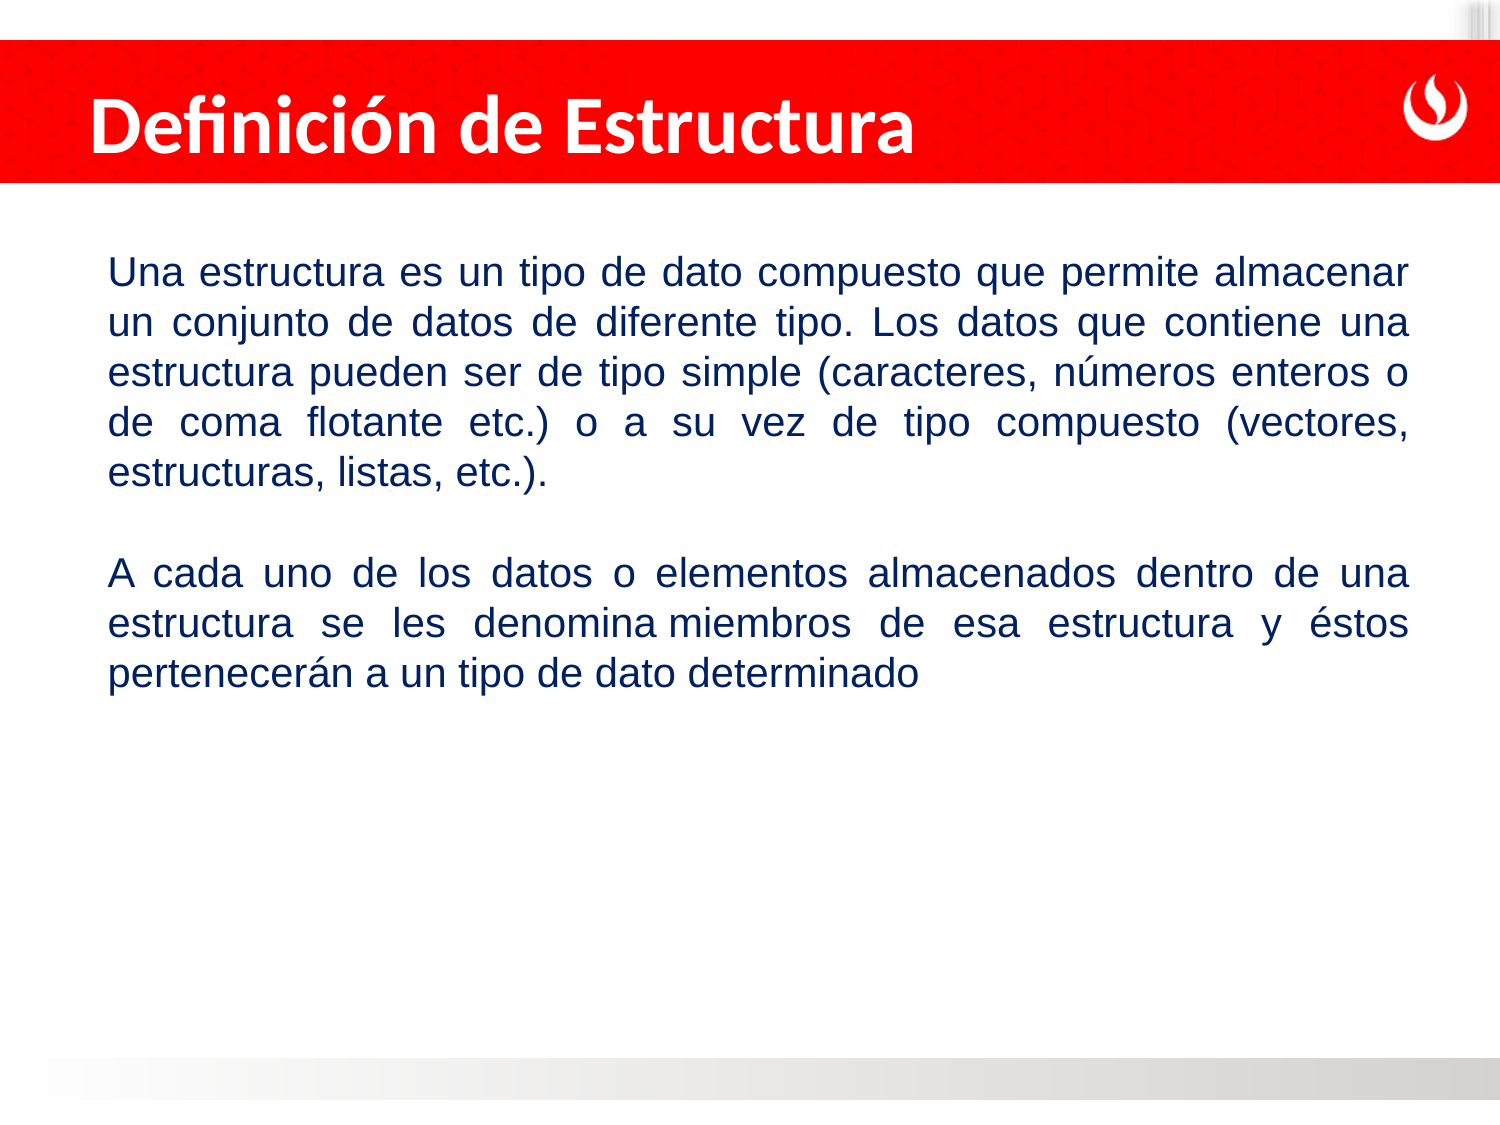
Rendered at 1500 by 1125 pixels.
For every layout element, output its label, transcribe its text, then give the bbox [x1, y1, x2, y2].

picture [0, 40, 1500, 183]
list Una estructura es un tipo de dato compuesto que permite almacenar un conjunto de datos de diferente tipo. Los datos que contiene una estructura pueden ser de tipo simple (caracteres, números enteros o de coma flotante etc.) o a su vez de tipo compuesto (vectores, estructuras, listas, etc.). A cada uno de los datos o elementos almacenados dentro de una estructura se les denomina miembros de esa estructura y éstos pertenecerán a un tipo de dato determinado [75, 237, 1425, 1016]
title Definición de Estructura [75, 62, 1425, 237]
